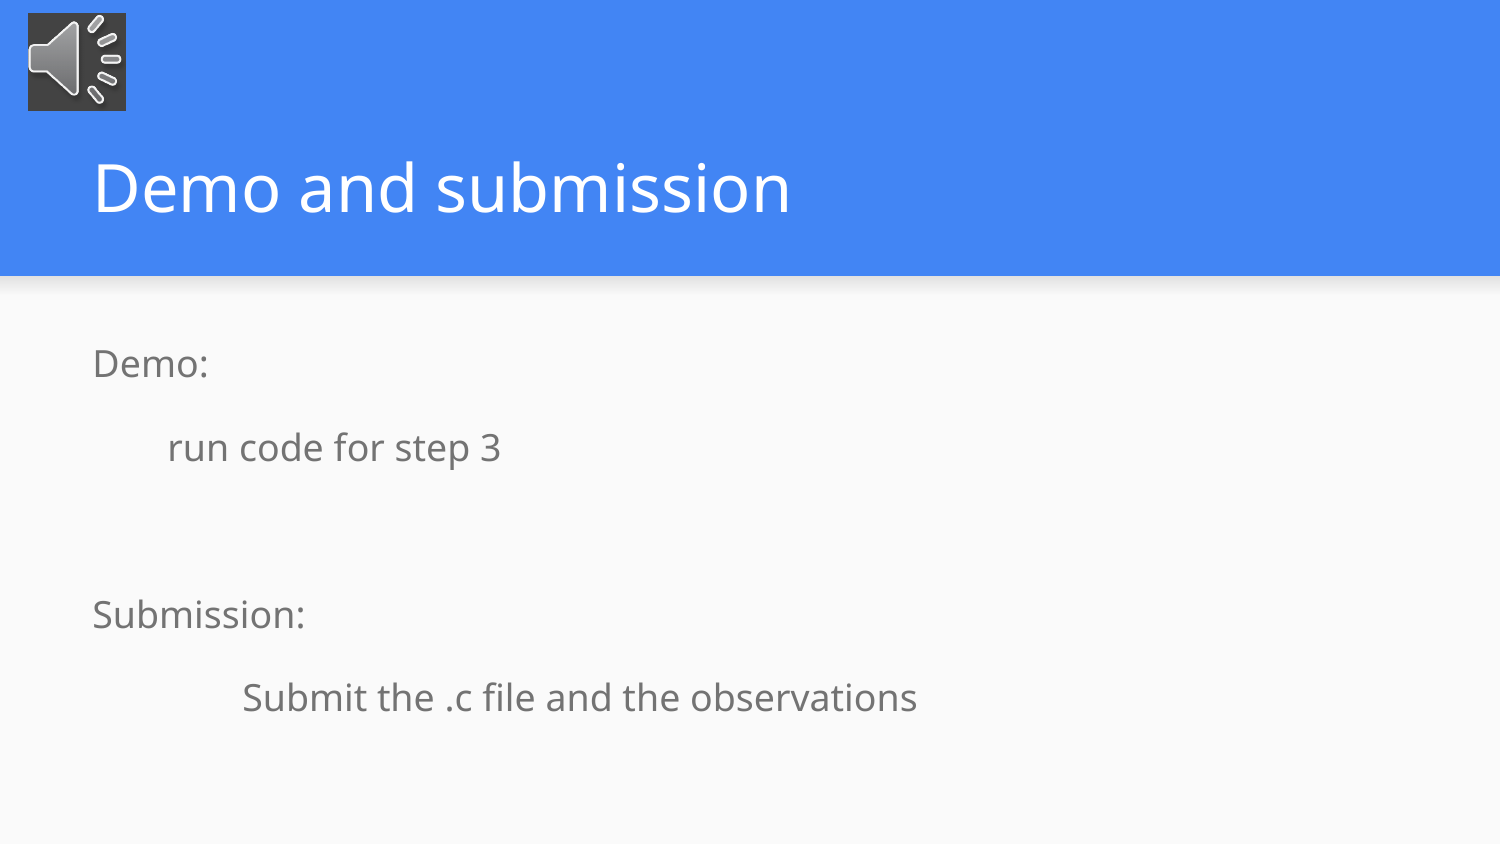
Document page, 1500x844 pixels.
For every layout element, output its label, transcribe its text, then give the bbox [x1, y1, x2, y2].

list Demo: run code for step 3 Submission: Submit the .c file and the observations [77, 314, 1427, 760]
picture [27, 11, 128, 113]
title Demo and submission [77, 121, 1427, 248]
